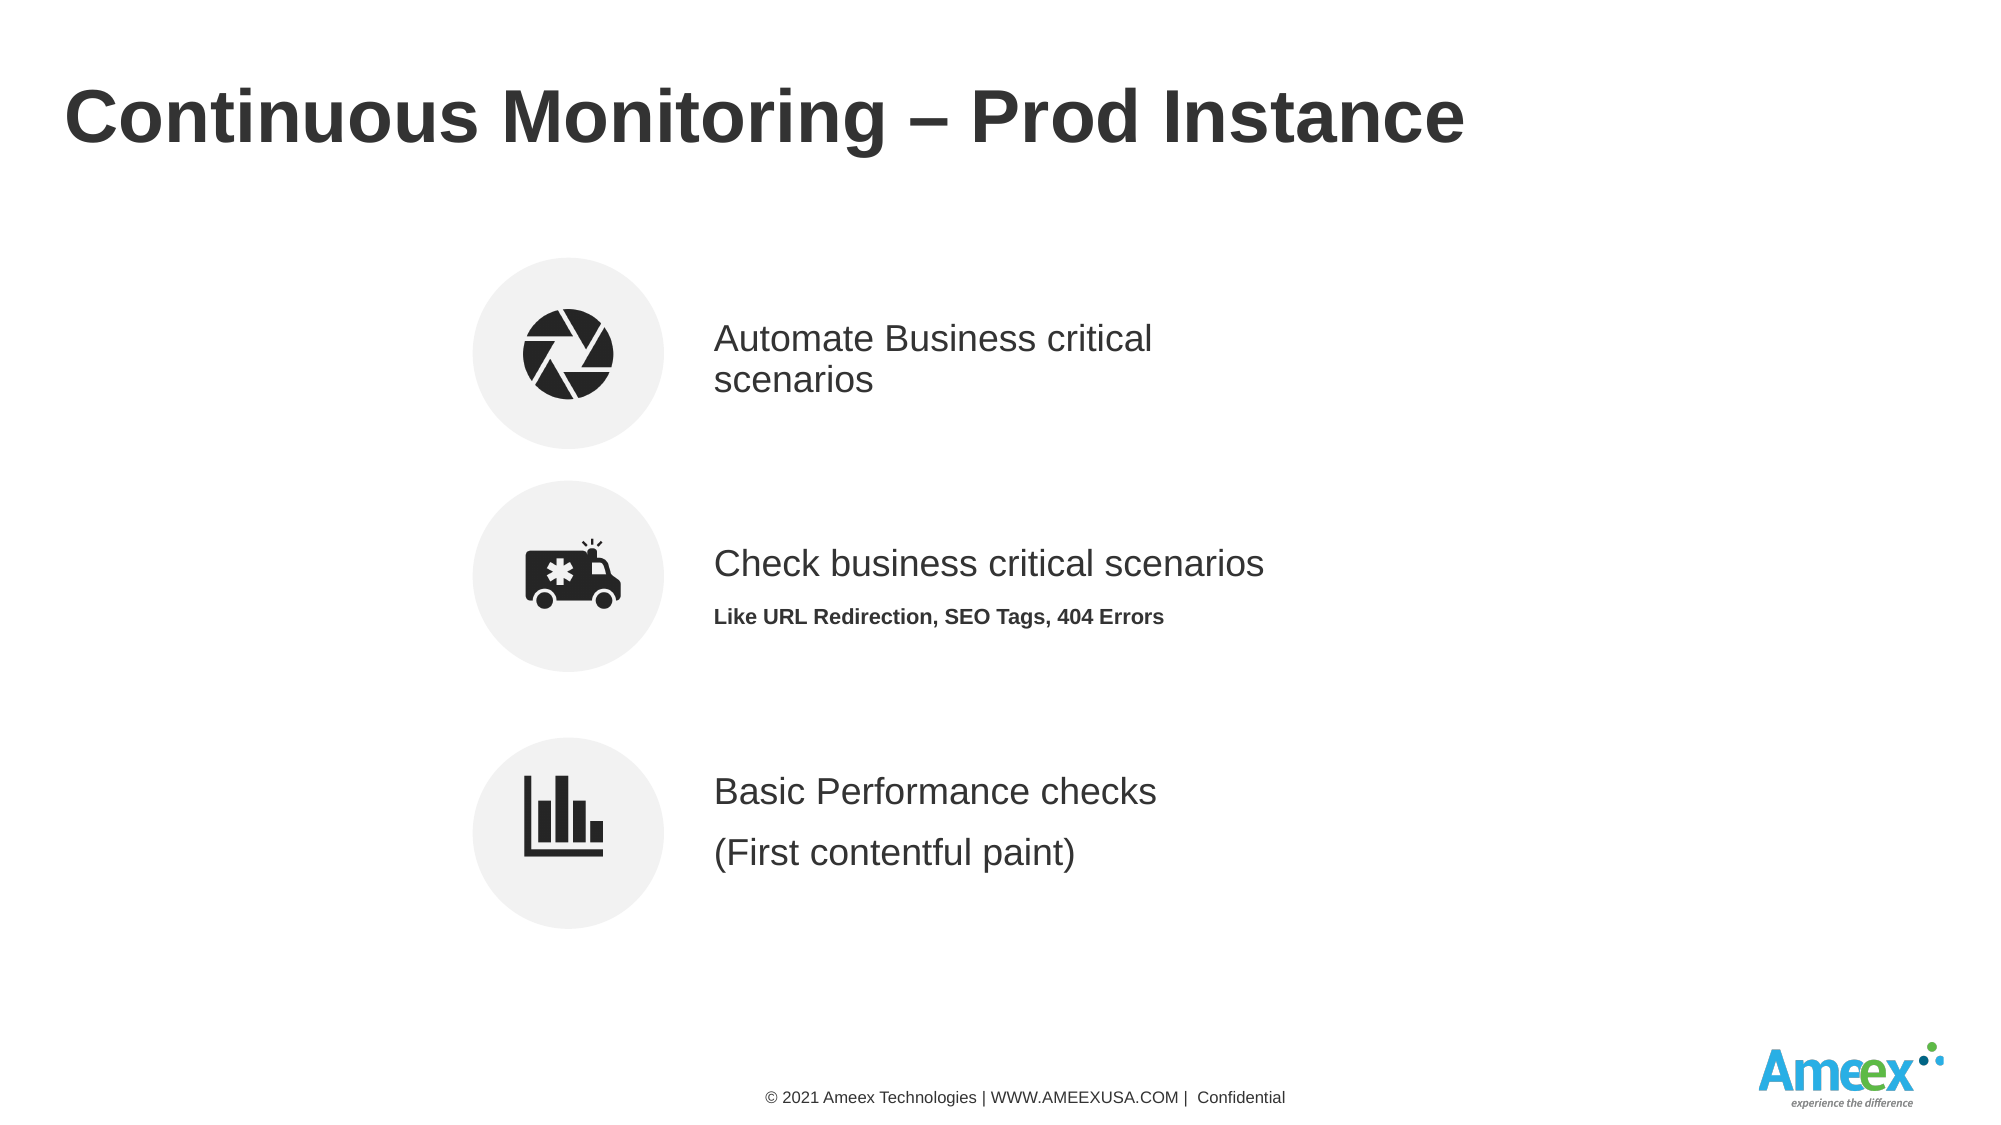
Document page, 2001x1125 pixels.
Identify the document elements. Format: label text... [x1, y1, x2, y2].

picture [507, 759, 619, 873]
text_box [471, 256, 665, 451]
text_box [471, 479, 665, 673]
text_box [471, 736, 665, 930]
picture [516, 522, 630, 636]
picture [511, 297, 625, 411]
title Continuous Monitoring – Prod Instance [50, 59, 1944, 173]
list Automate Business critical scenarios Check business critical scenarios Like URL Redirection, SEO Tags, 404 Errors Basic Performance checks (First contentful paint) [699, 312, 1924, 1066]
